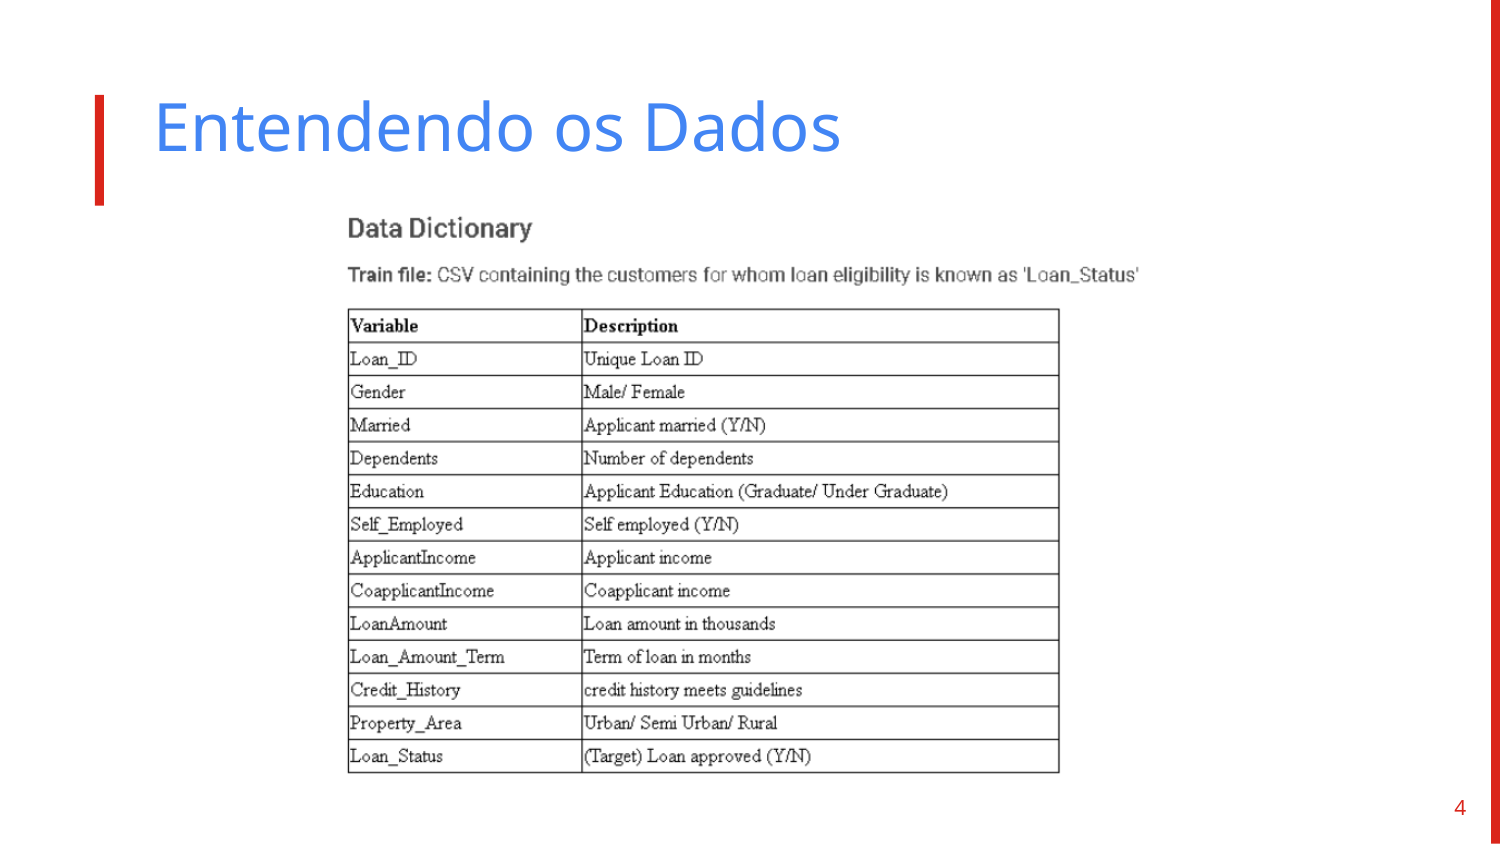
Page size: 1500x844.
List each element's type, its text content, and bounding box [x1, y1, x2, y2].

slide_number 4 [1391, 779, 1482, 844]
picture [339, 209, 1143, 780]
title Entendendo os Dados [138, 69, 1001, 210]
